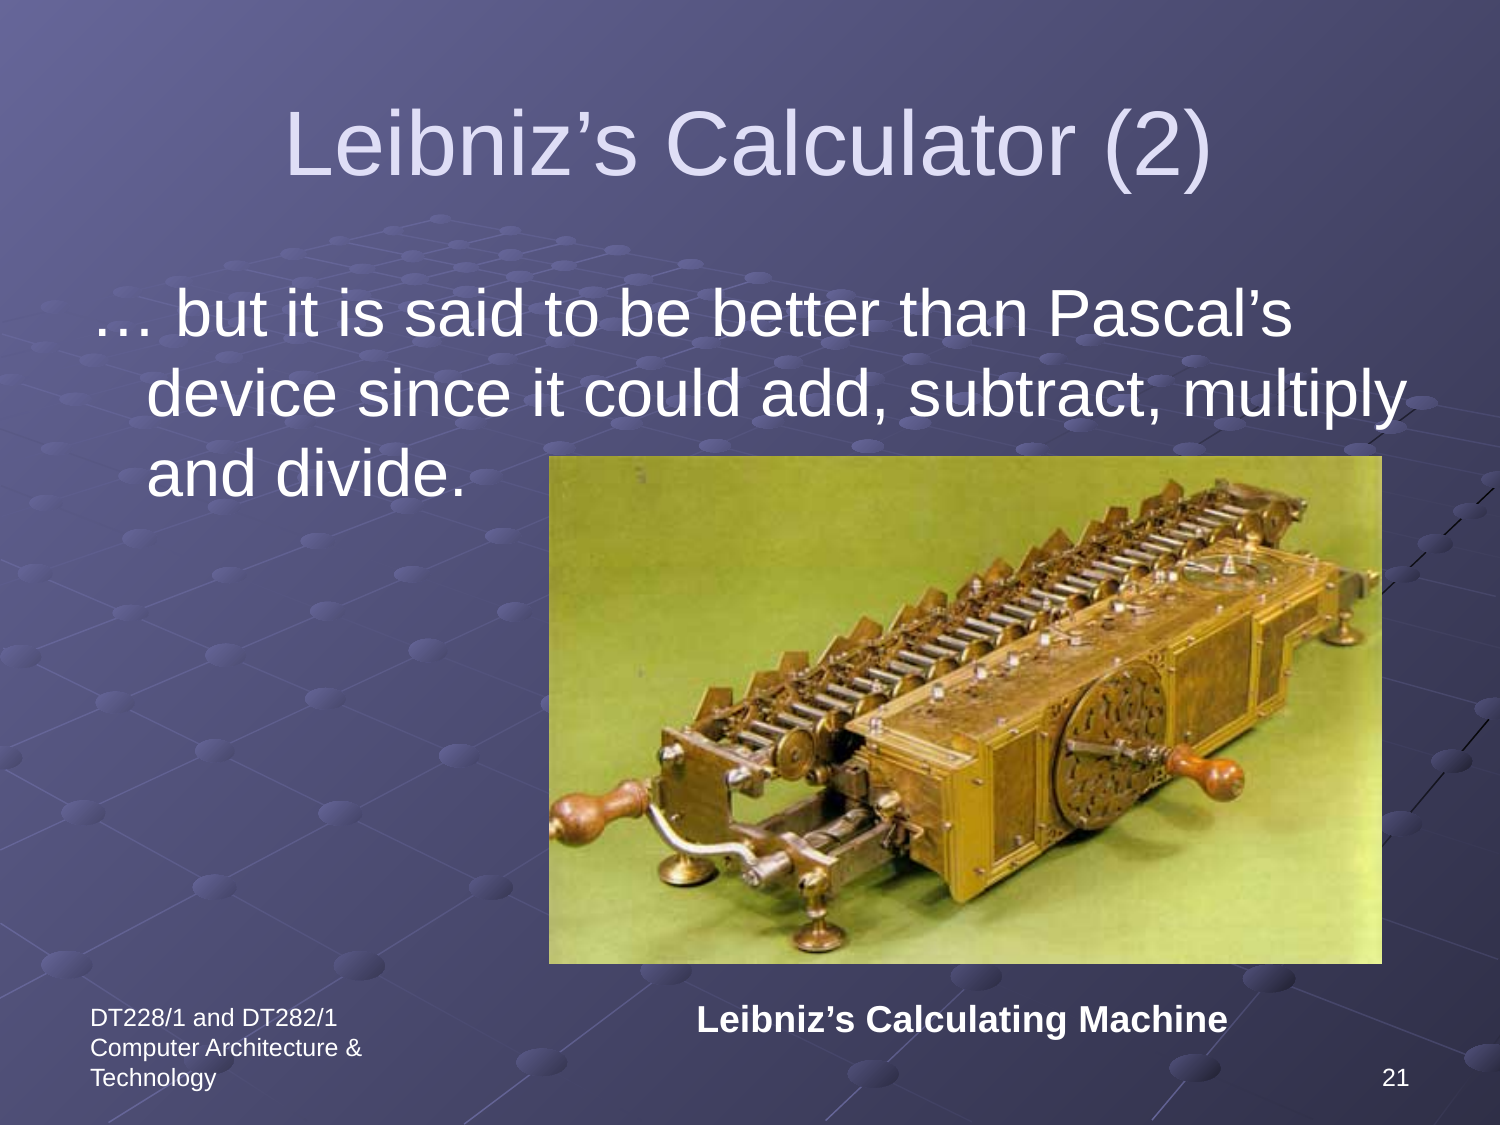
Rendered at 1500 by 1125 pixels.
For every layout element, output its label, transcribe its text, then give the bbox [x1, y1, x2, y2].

slide_number DT228/1 and DT282/1 Computer Architecture & Technology [74, 1023, 426, 1100]
text_box Leibniz’s Calculating Machine [667, 987, 1258, 1048]
title Leibniz’s Calculator (2) [74, 44, 1426, 233]
slide_number 21 [1074, 1023, 1426, 1100]
picture [548, 455, 1382, 965]
list … but it is said to be better than Pascal’s device since it could add, subtract, multiply and divide. [74, 262, 1426, 1007]
